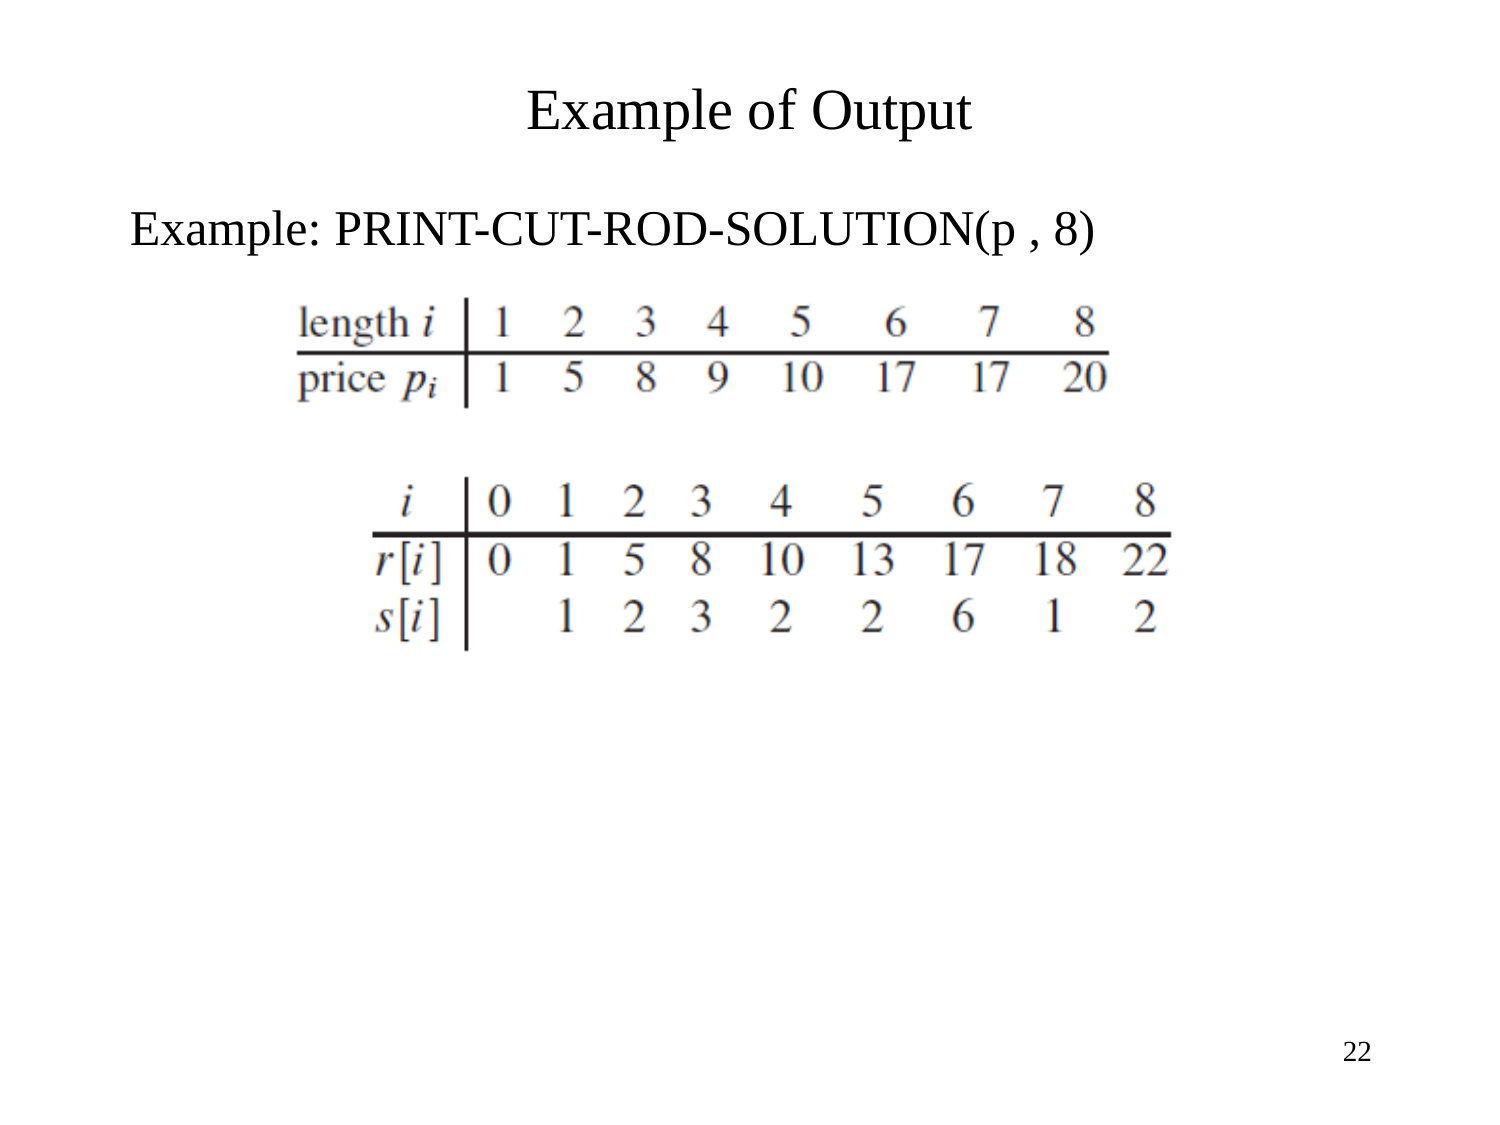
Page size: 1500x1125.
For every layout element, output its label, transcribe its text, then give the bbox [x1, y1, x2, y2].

picture [356, 468, 1194, 657]
list Example: PRINT-CUT-ROD-SOLUTION(p , 8) [114, 187, 1390, 654]
title Example of Output [112, 62, 1388, 150]
slide_number 22 [1074, 1025, 1388, 1100]
picture [273, 286, 1132, 423]
